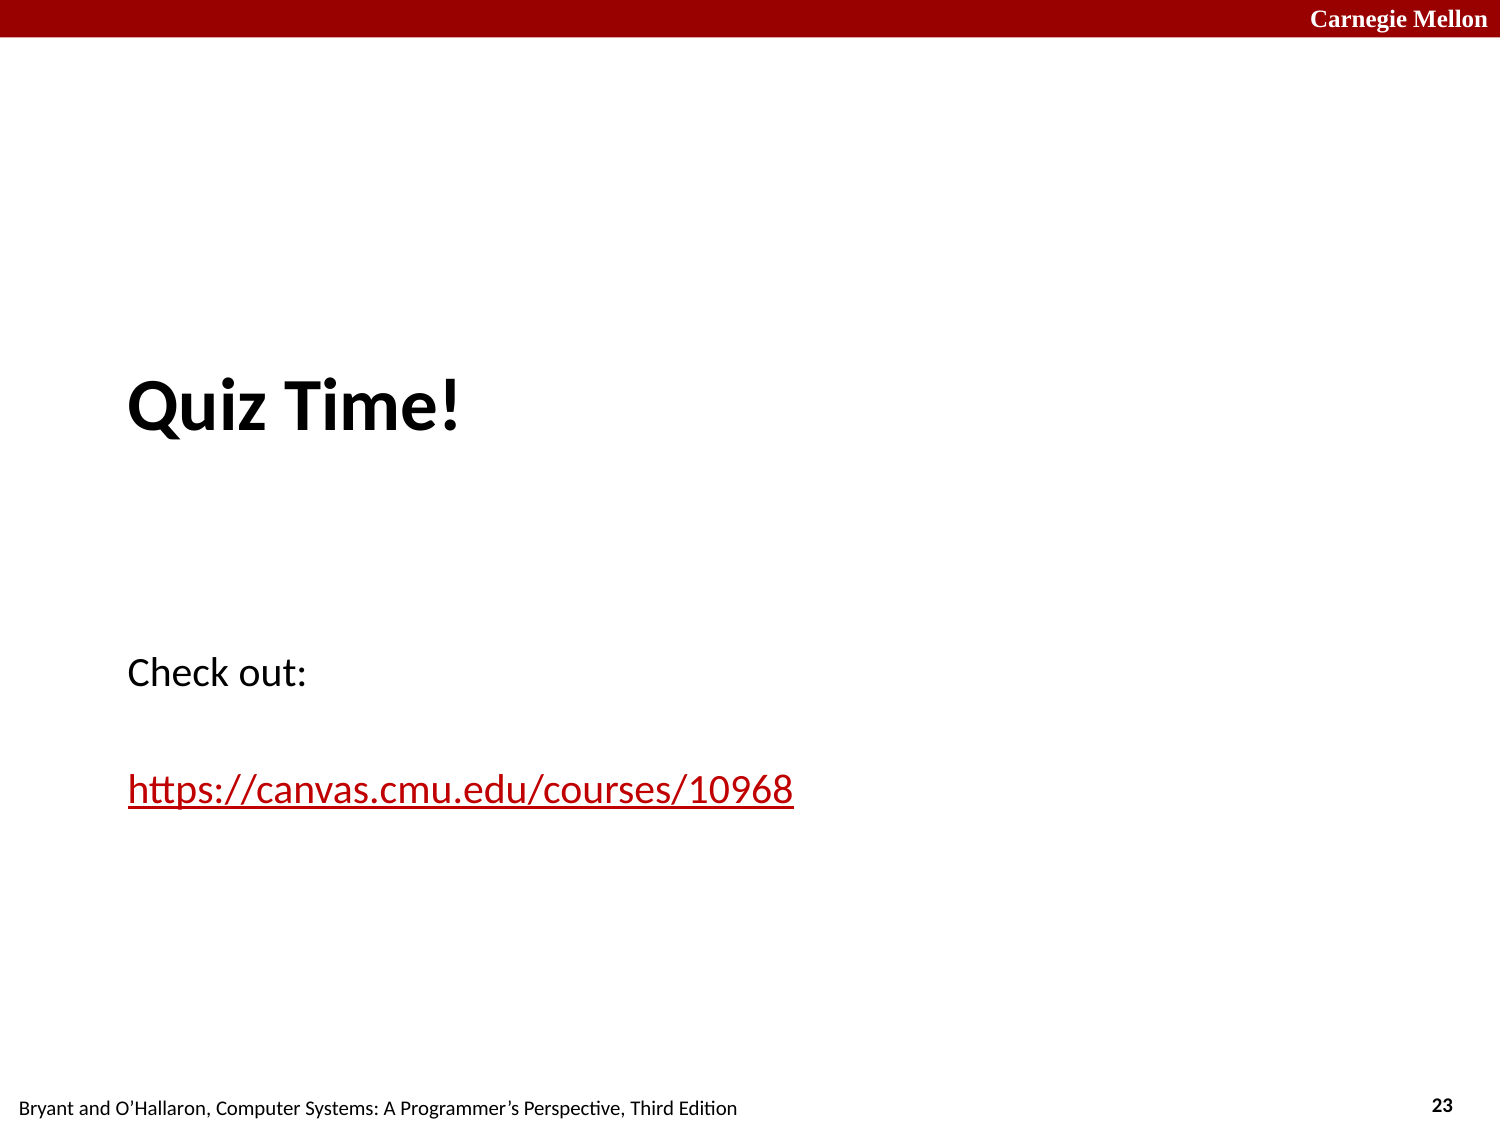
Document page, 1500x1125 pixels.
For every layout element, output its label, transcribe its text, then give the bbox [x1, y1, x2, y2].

title Quiz Time! [112, 279, 1388, 522]
subtitle Check out: https://canvas.cmu.edu/courses/10968 [112, 637, 1373, 926]
